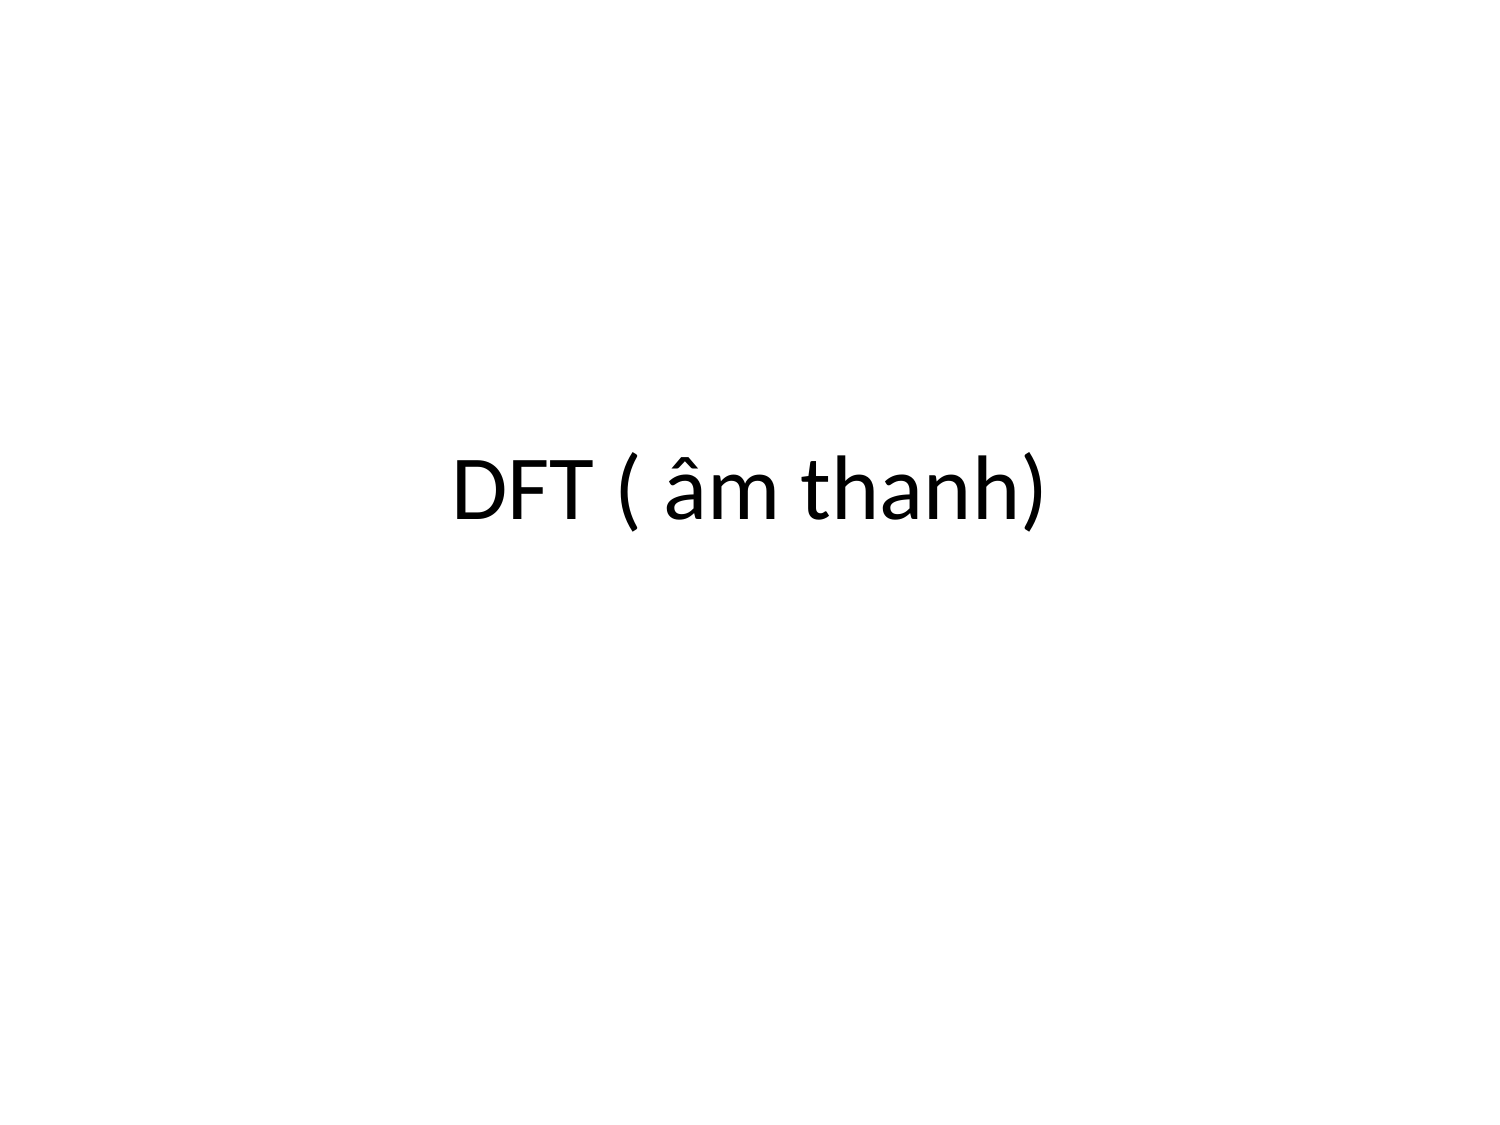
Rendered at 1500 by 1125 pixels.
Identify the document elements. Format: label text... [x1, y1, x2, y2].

title DFT ( âm thanh) [112, 362, 1388, 604]
